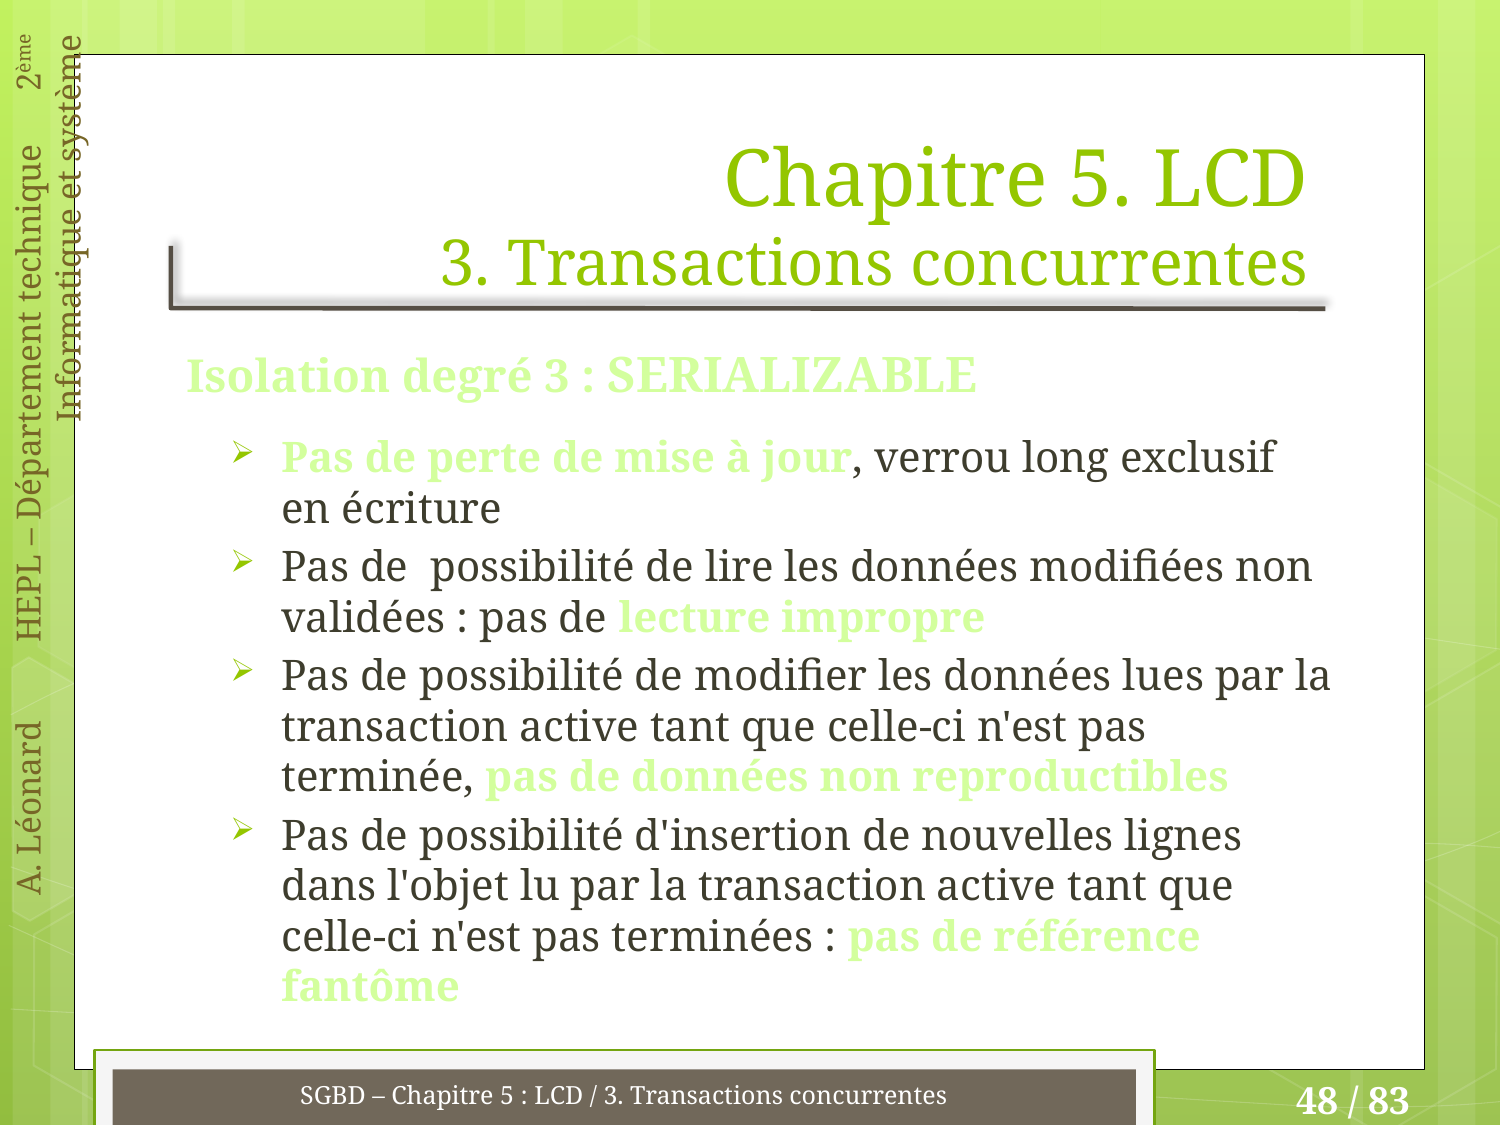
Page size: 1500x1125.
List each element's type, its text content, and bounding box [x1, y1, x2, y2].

footer SGBD – Chapitre 5 : LCD / 3. Transactions concurrentes [112, 1067, 1136, 1125]
list Isolation degré 3 : SERIALIZABLE Pas de perte de mise à jour, verrou long exclusif en écriture Pas de possibilité de lire les données modifiées non validées : pas de lecture impropre Pas de possibilité de modifier les données lues par la transaction active tant que celle-ci n'est pas terminée, pas de données non reproductibles Pas de possibilité d'insertion de nouvelles lignes dans l'objet lu par la transaction active tant que celle-ci n'est pas terminées : pas de référence fantôme [171, 336, 1348, 1021]
title Chapitre 5. LCD 3. Transactions concurrentes [171, 118, 1324, 306]
